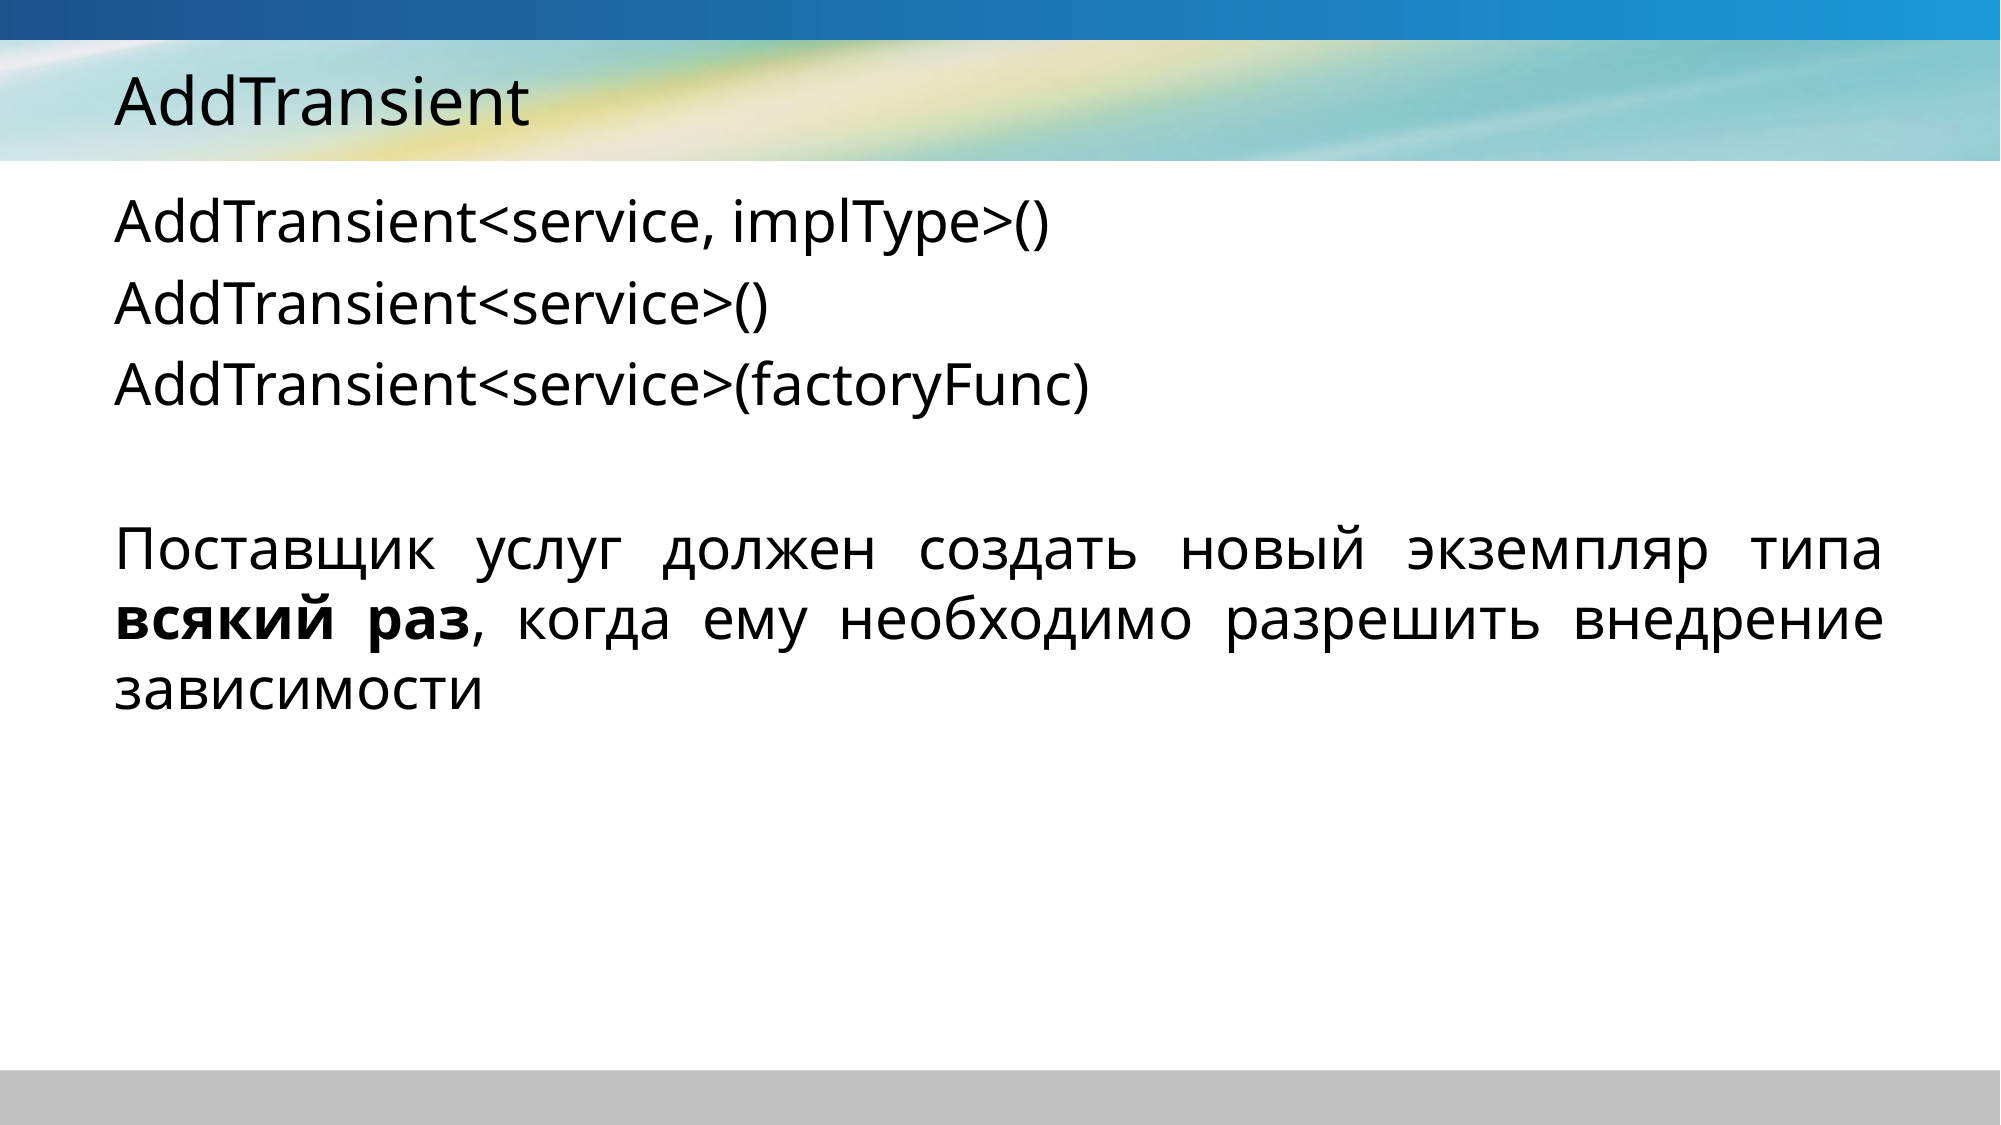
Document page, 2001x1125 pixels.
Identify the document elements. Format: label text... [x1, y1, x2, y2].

list AddTransient<service, implType>() AddTransient<service>() AddTransient<service>(factoryFunc) Поставщик услуг должен создать новый экземпляр типа всякий раз, когда ему необходимо разрешить внедрение зависимости [99, 176, 1901, 1038]
picture [0, 39, 2000, 161]
title AddTransient [99, 52, 1901, 145]
